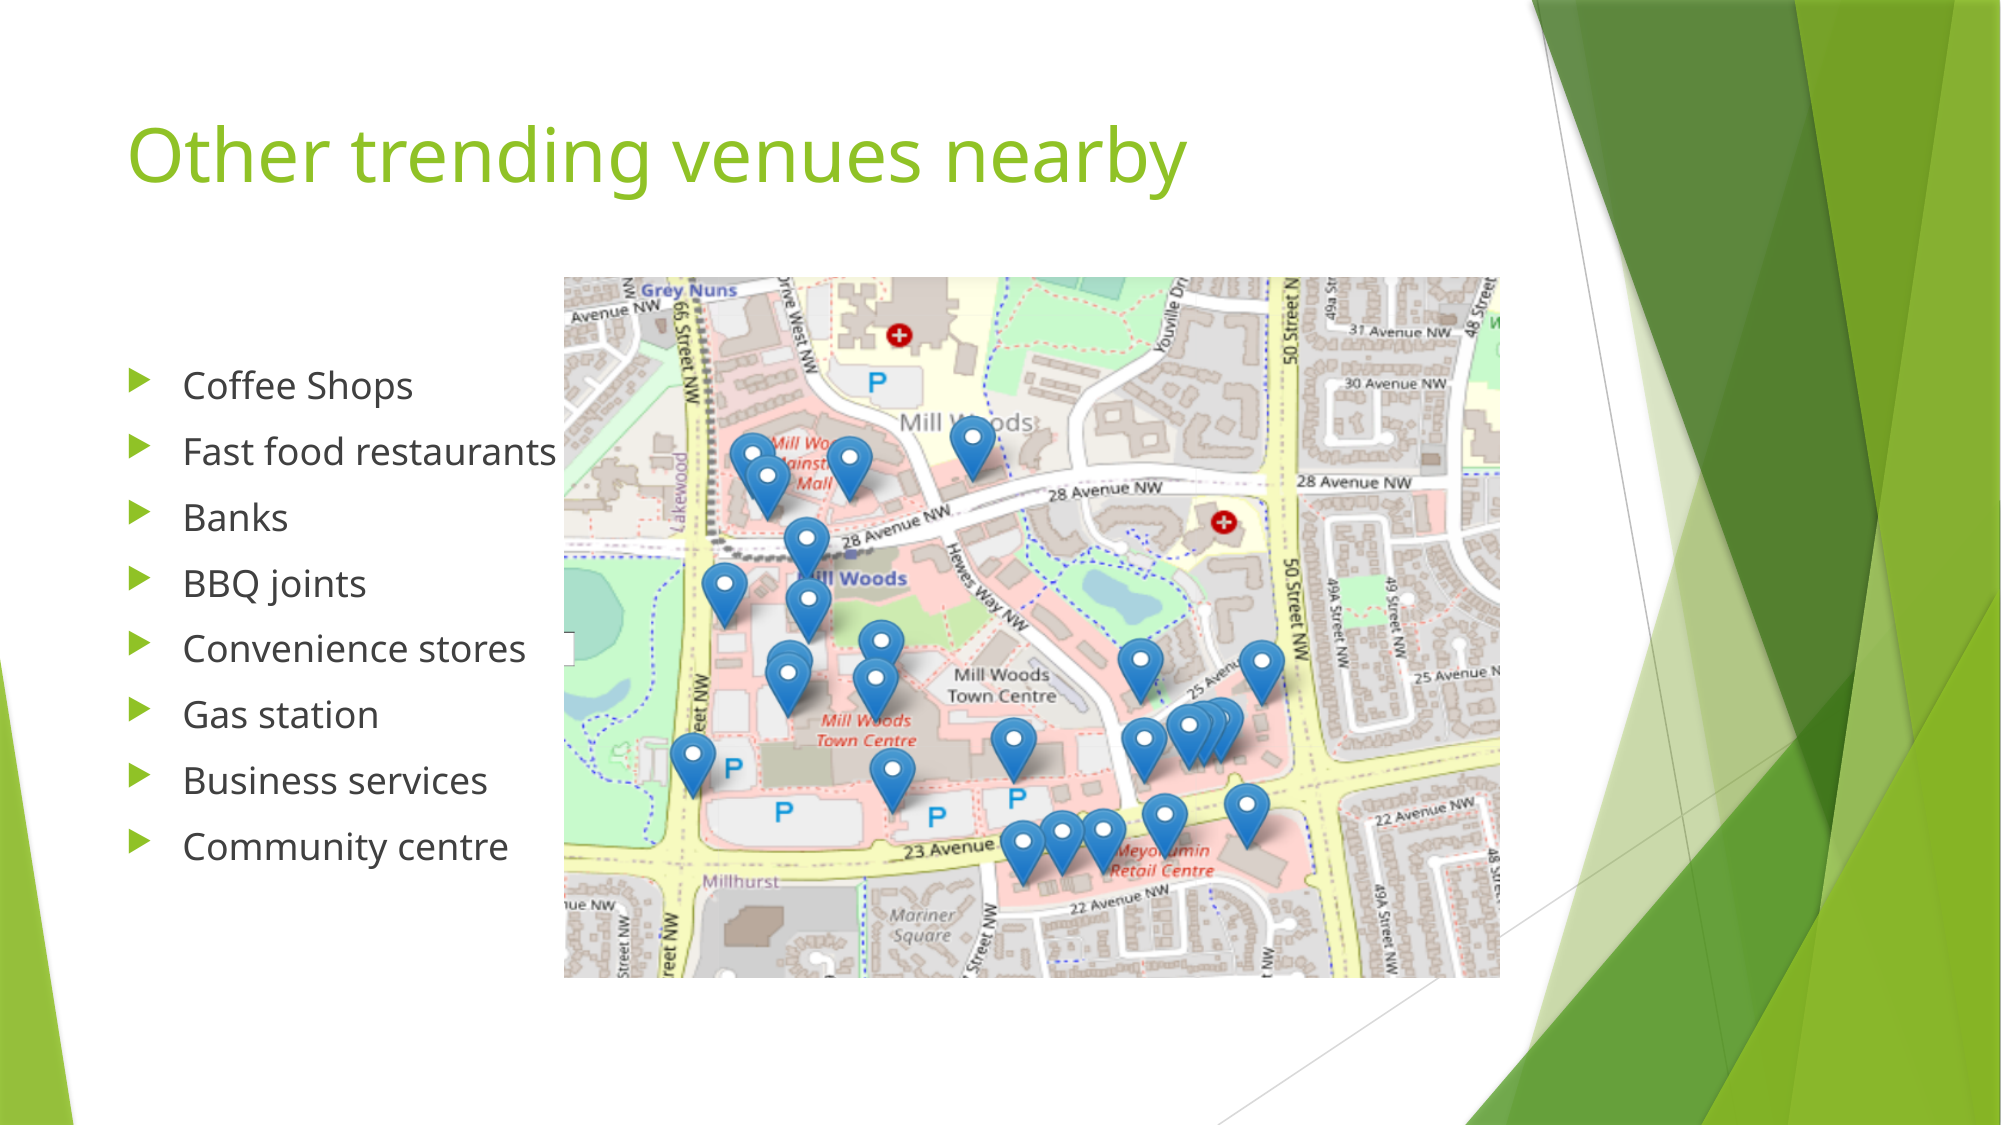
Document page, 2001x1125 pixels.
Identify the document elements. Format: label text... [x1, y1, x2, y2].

title Other trending venues nearby [111, 99, 1522, 317]
picture [563, 276, 1501, 978]
list Coffee Shops Fast food restaurants Banks BBQ joints Convenience stores Gas station Business services Community centre [111, 354, 1522, 992]
